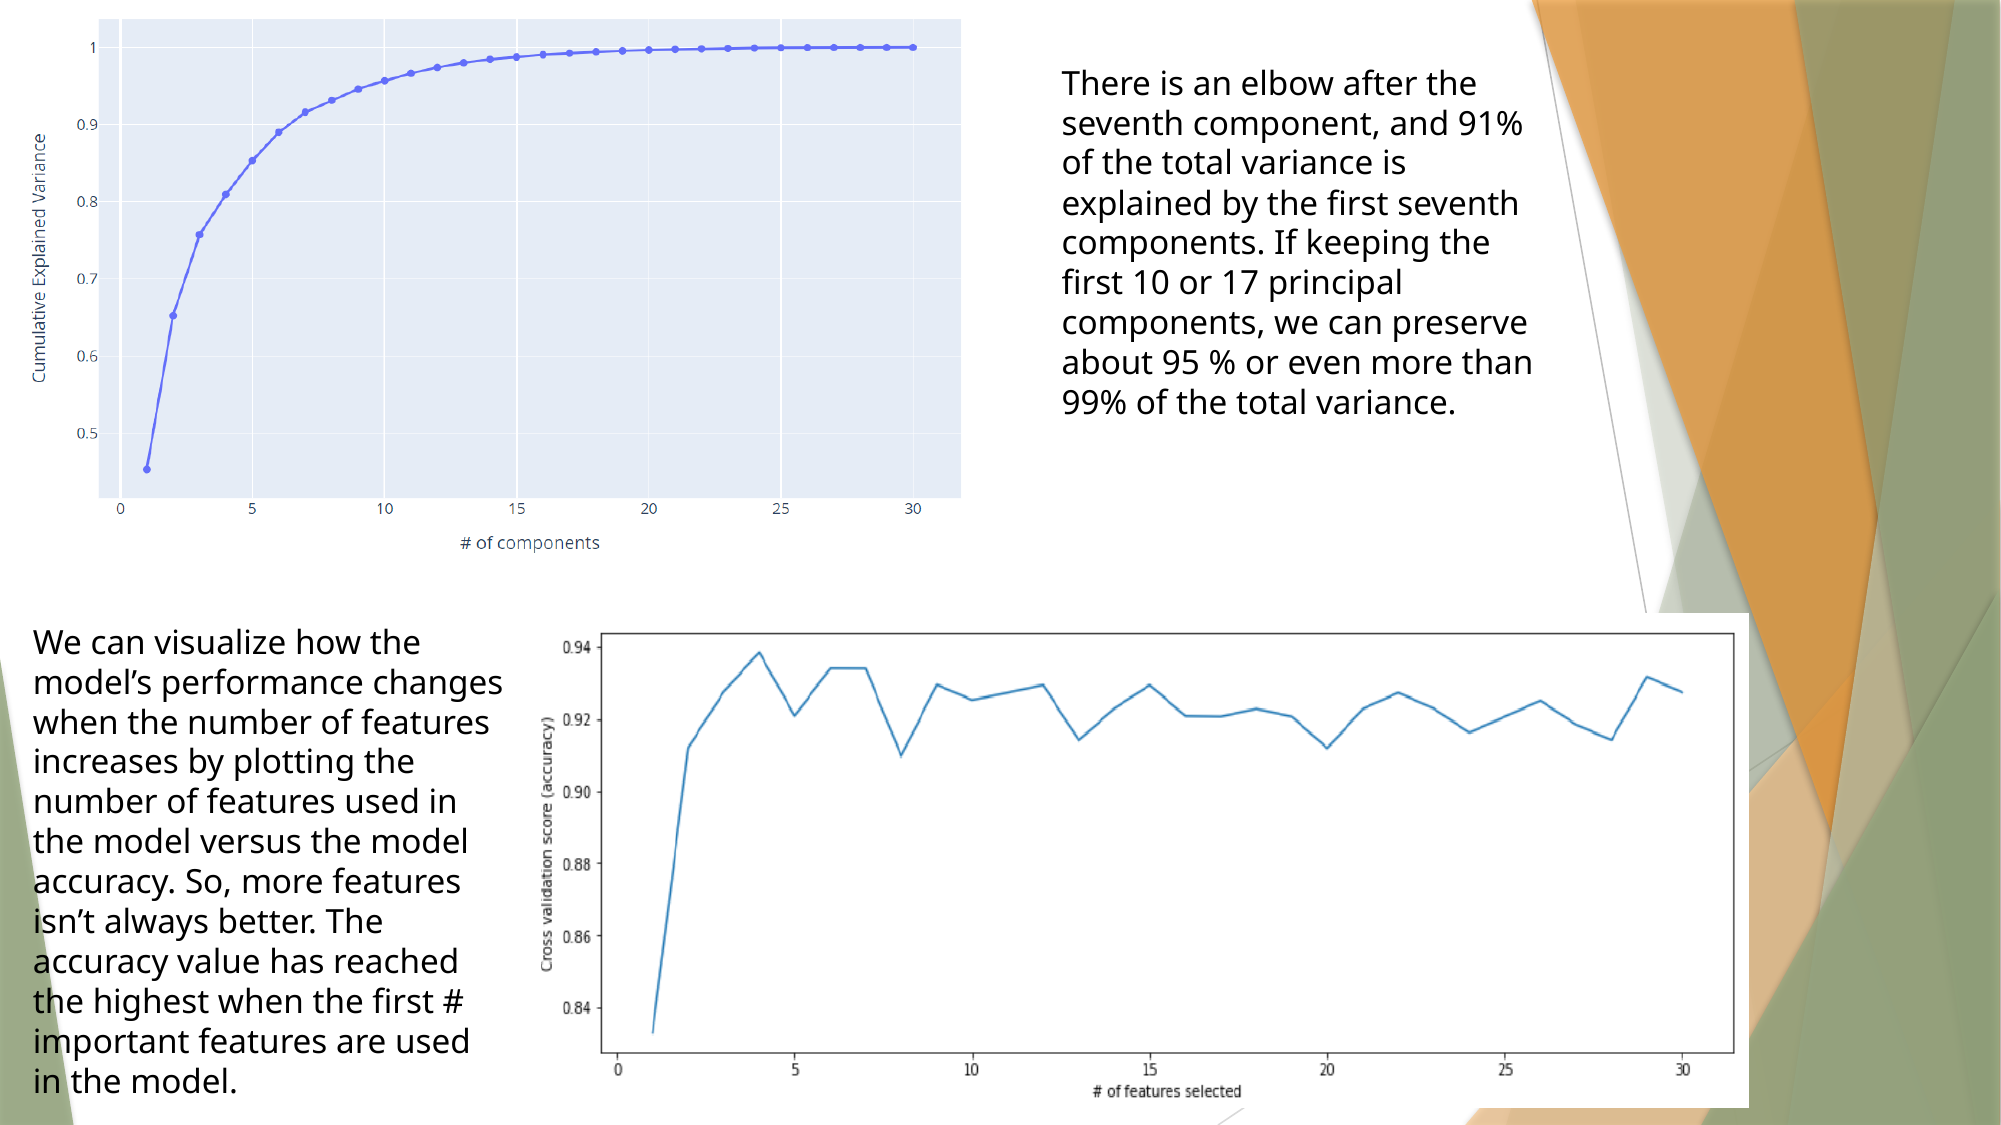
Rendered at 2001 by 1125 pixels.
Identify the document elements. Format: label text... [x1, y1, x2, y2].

text_box We can visualize how the model’s performance changes when the number of features increases by plotting the number of features used in the model versus the model accuracy. So, more features isn’t always better. The accuracy value has reached the highest when the first # important features are used in the model. [18, 613, 518, 1108]
picture [519, 613, 1749, 1109]
picture [0, 0, 978, 563]
text_box There is an elbow after the seventh component, and 91% of the total variance is explained by the first seventh components. If keeping the first 10 or 17 principal components, we can preserve about 95 % or even more than 99% of the total variance. [1046, 54, 1555, 429]
